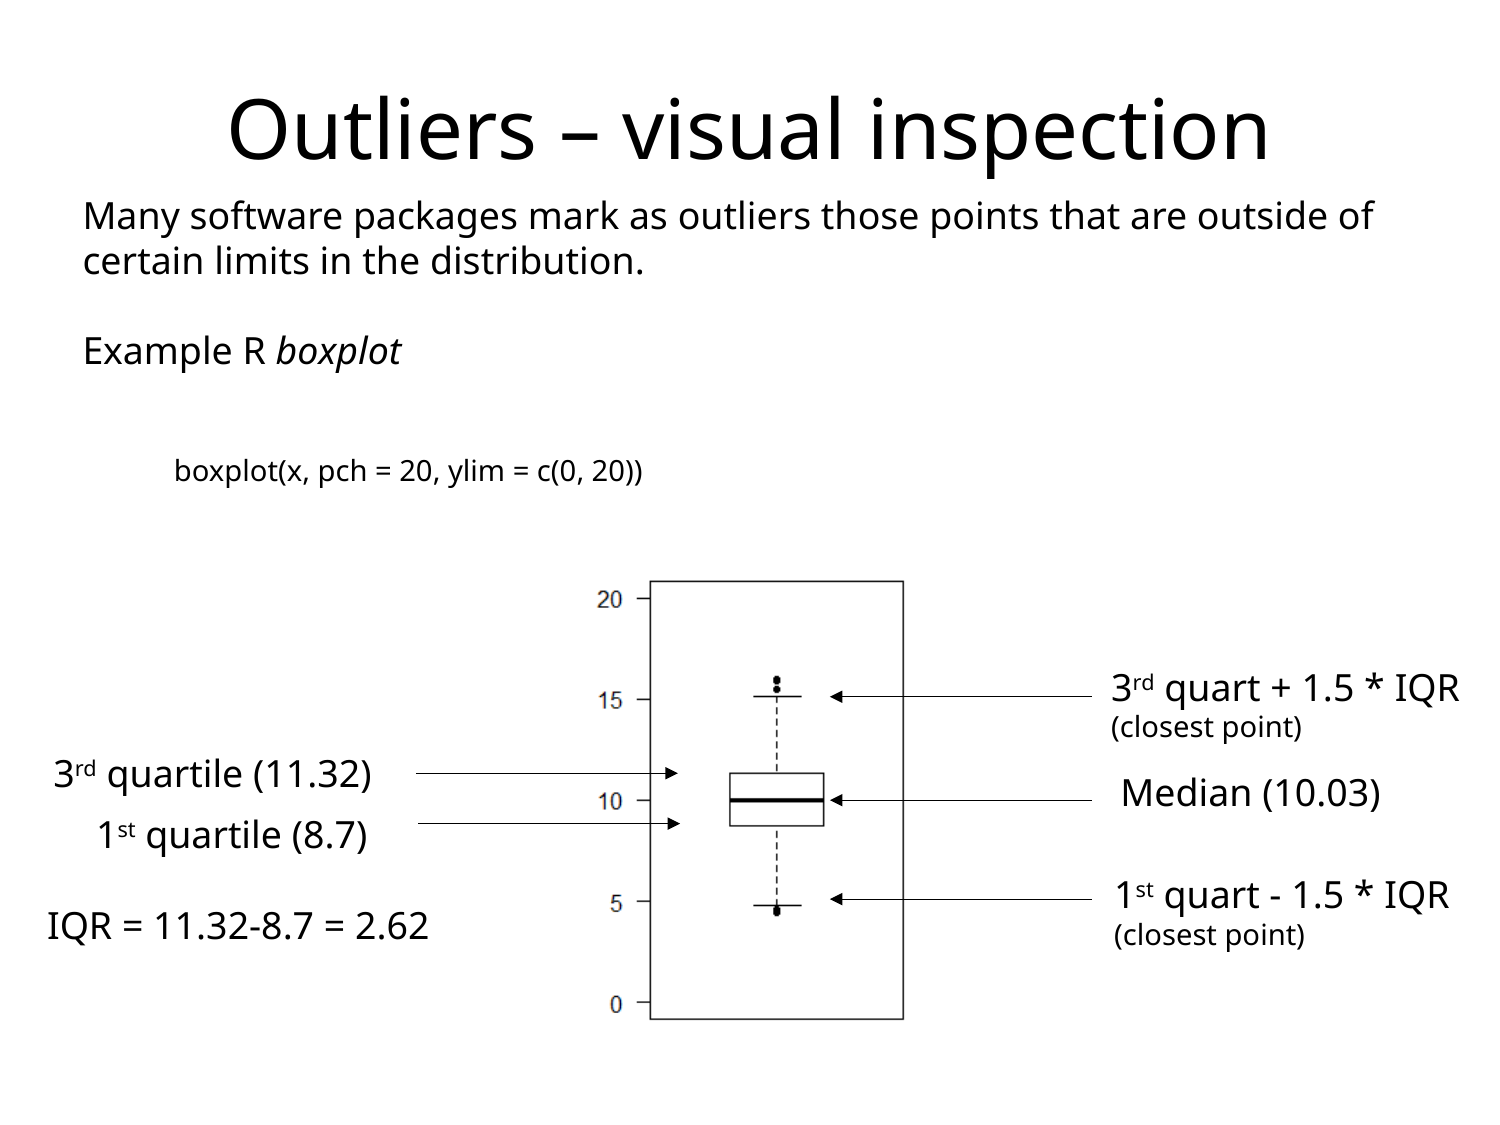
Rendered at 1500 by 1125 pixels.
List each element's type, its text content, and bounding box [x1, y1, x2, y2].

text_box Median (10.03) [1105, 761, 1396, 822]
text_box 1st quart - 1.5 * IQR (closest point) [1099, 864, 1465, 959]
text_box boxplot(x, pch = 20, ylim = c(0, 20)) [159, 444, 658, 495]
picture [539, 548, 961, 1048]
text_box 1st quartile (8.7) [81, 803, 383, 864]
text_box 3rd quart + 1.5 * IQR (closest point) [1096, 656, 1475, 752]
text_box Outliers – visual inspection [19, 68, 1481, 184]
text_box Many software packages mark as outliers those points that are outside of certain limits in the distribution. Example R boxplot [67, 184, 1449, 380]
text_box 3rd quartile (11.32) [38, 742, 387, 803]
text_box IQR = 11.32-8.7 = 2.62 [32, 894, 445, 955]
